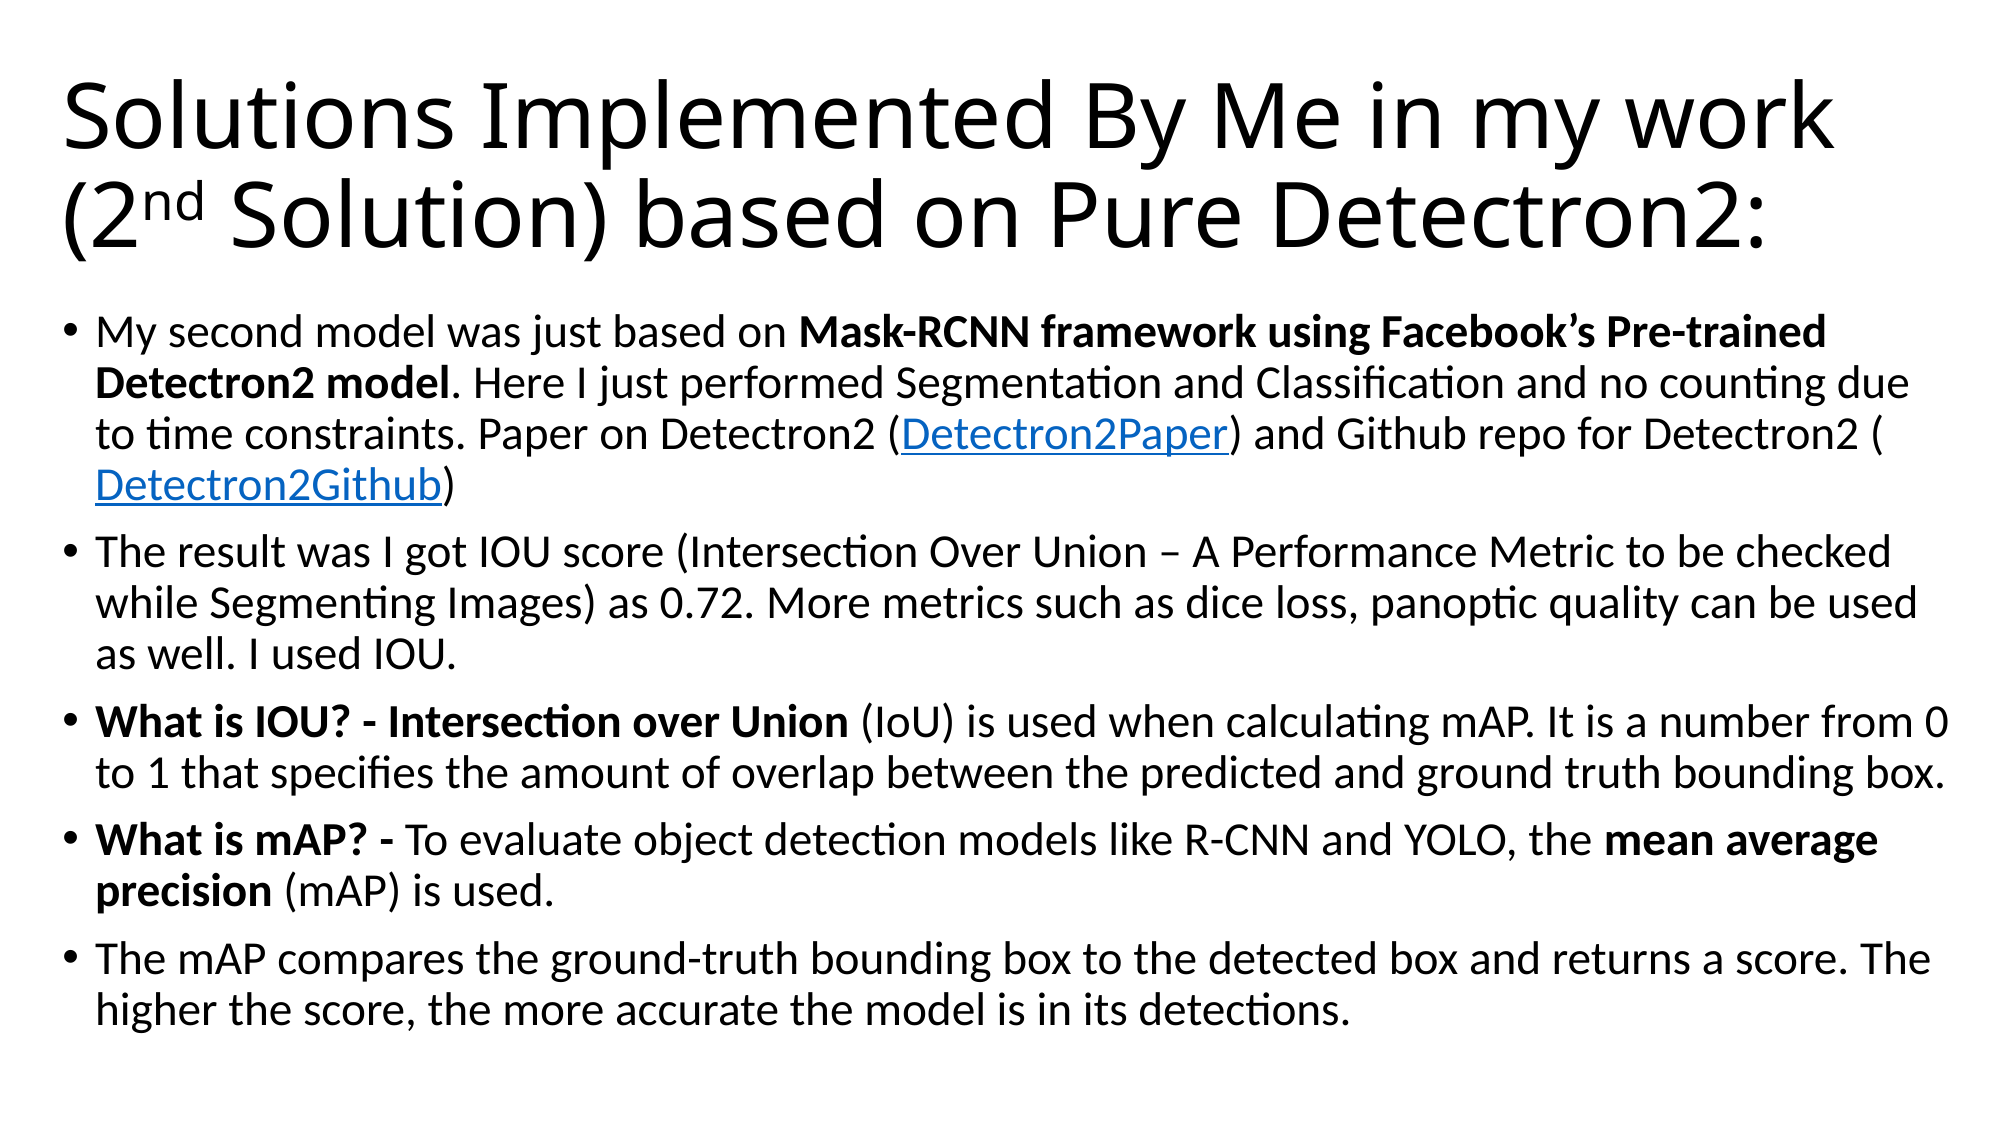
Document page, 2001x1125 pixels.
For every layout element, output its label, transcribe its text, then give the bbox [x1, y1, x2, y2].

list My second model was just based on Mask-RCNN framework using Facebook’s Pre-trained Detectron2 model. Here I just performed Segmentation and Classification and no counting due to time constraints. Paper on Detectron2 (Detectron2Paper) and Github repo for Detectron2 (Detectron2Github) The result was I got IOU score (Intersection Over Union – A Performance Metric to be checked while Segmenting Images) as 0.72. More metrics such as dice loss, panoptic quality can be used as well. I used IOU. What is IOU? - Intersection over Union (IoU) is used when calculating mAP. It is a number from 0 to 1 that specifies the amount of overlap between the predicted and ground truth bounding box. What is mAP? - To evaluate object detection models like R-CNN and YOLO, the mean average precision (mAP) is used. The mAP compares the ground-truth bounding box to the detected box and returns a score. The higher the score, the more accurate the model is in its detections. [47, 299, 1966, 1094]
title Solutions Implemented By Me in my work (2nd Solution) based on Pure Detectron2: [47, 59, 1863, 278]
